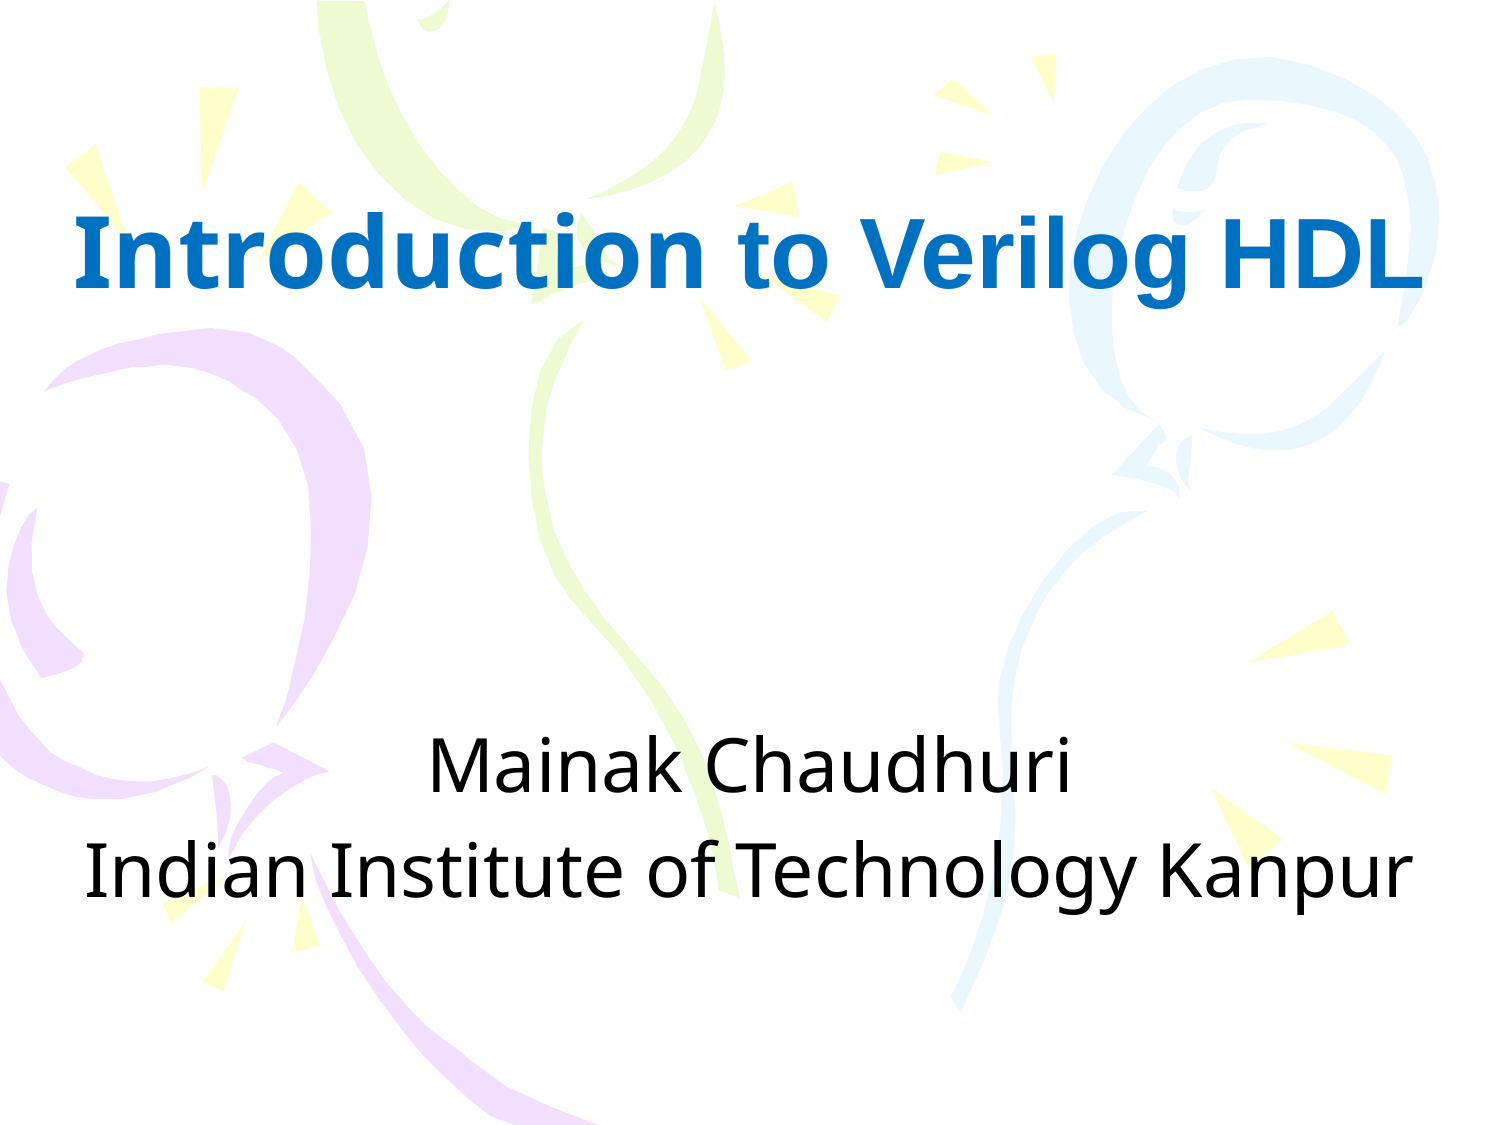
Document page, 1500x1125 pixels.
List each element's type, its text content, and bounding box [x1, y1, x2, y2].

title Introduction to Verilog HDL [0, 0, 1500, 500]
subtitle Mainak Chaudhuri Indian Institute of Technology Kanpur [0, 500, 1500, 1088]
